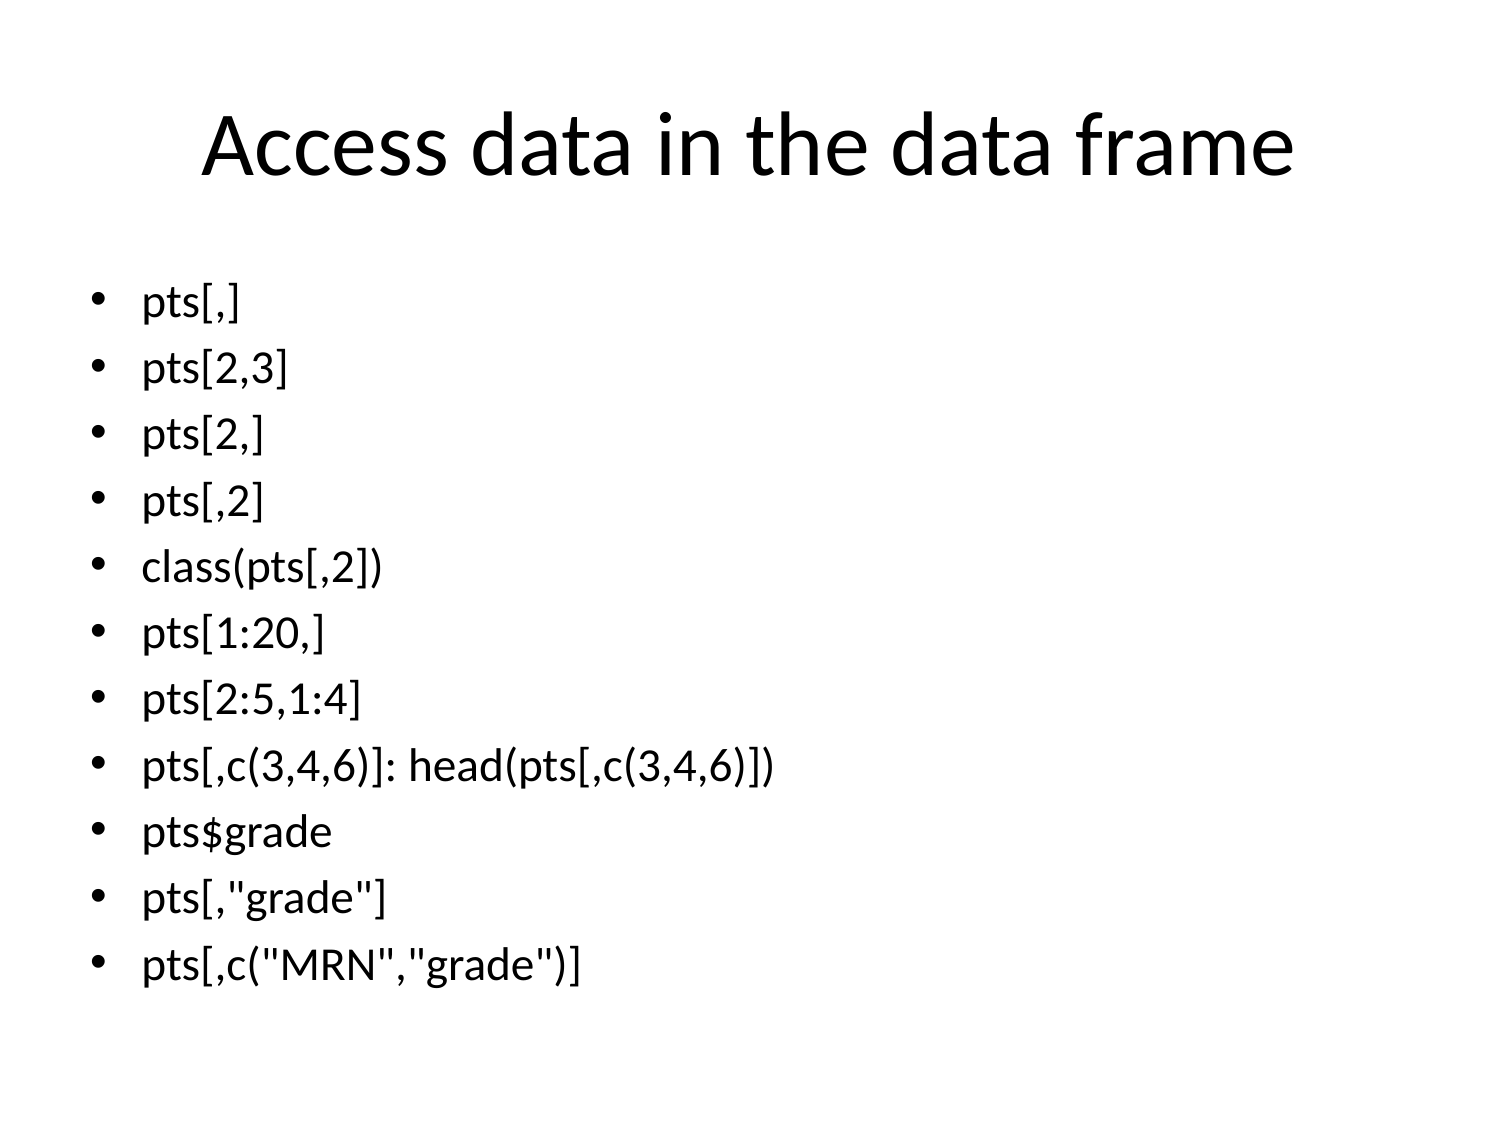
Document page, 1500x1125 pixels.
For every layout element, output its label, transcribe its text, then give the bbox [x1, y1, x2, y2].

title Access data in the data frame [75, 45, 1425, 233]
list pts[,] pts[2,3] pts[2,] pts[,2] class(pts[,2]) pts[1:20,] pts[2:5,1:4] pts[,c(3,4,6)]: head(pts[,c(3,4,6)]) pts$grade pts[,"grade"] pts[,c("MRN","grade")] [75, 262, 1425, 1005]
